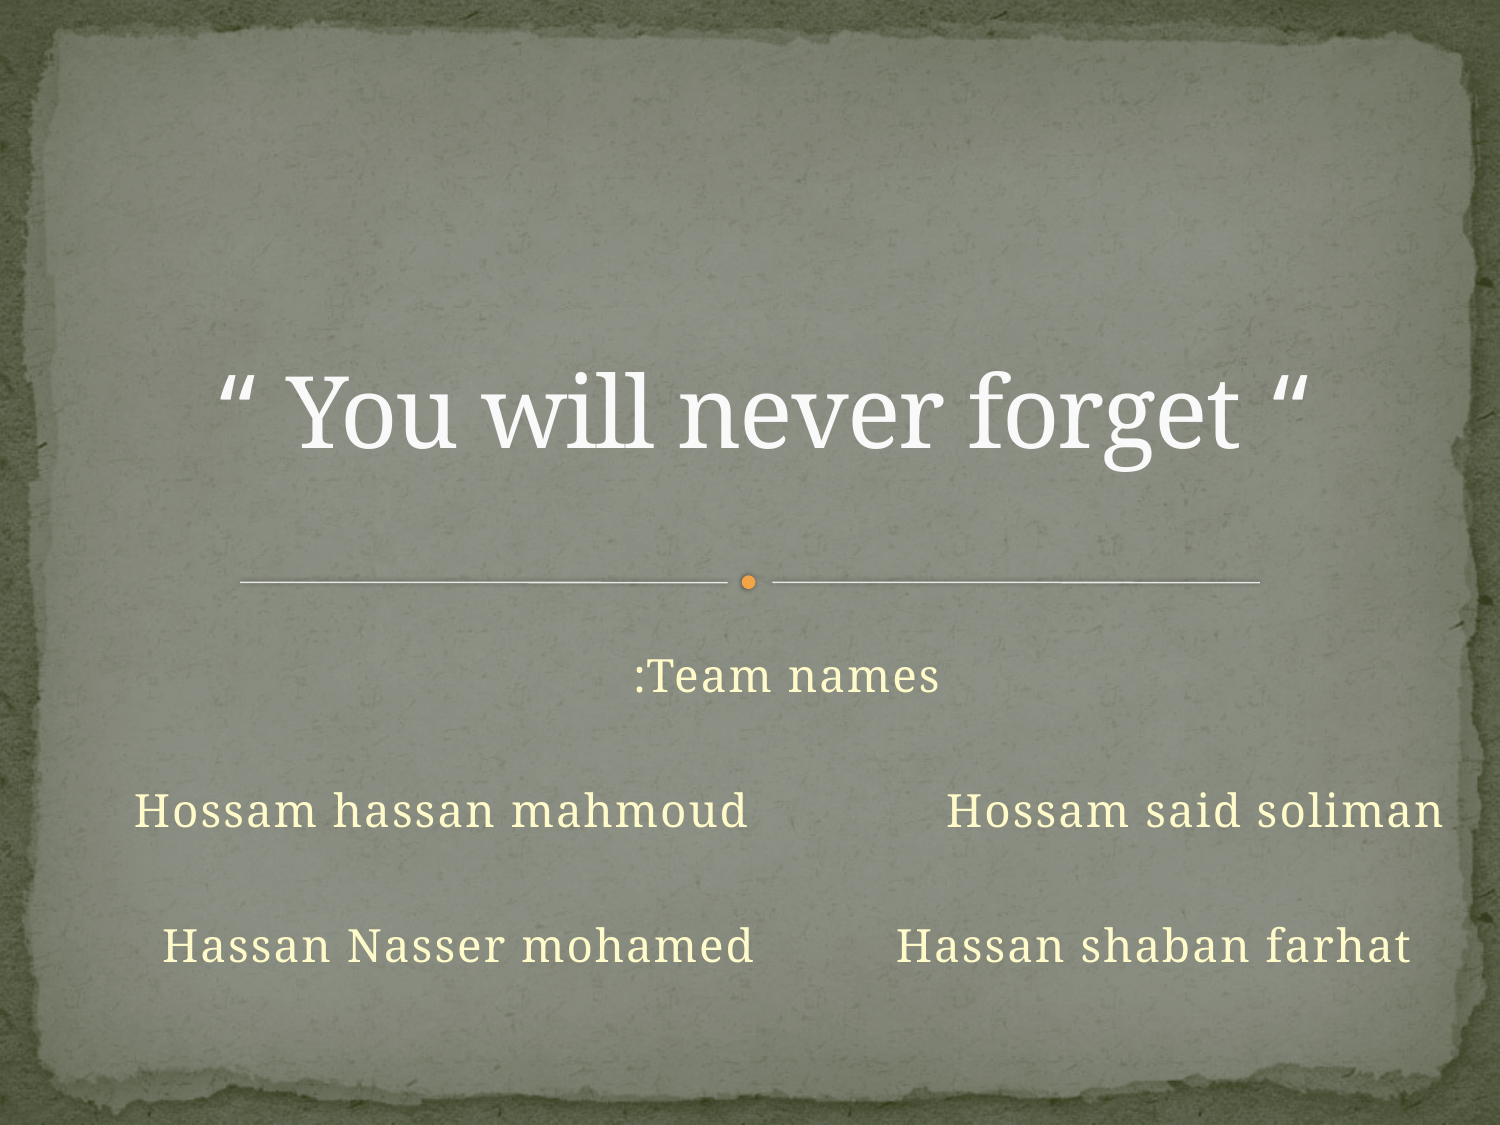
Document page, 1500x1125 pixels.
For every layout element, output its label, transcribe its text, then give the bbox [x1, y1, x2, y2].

title “ You will never forget “ [70, 234, 1458, 476]
subtitle Team names: Hossam hassan mahmoud Hossam said soliman Hassan Nasser mohamed Hassan shaban farhat [75, 639, 1500, 1055]
